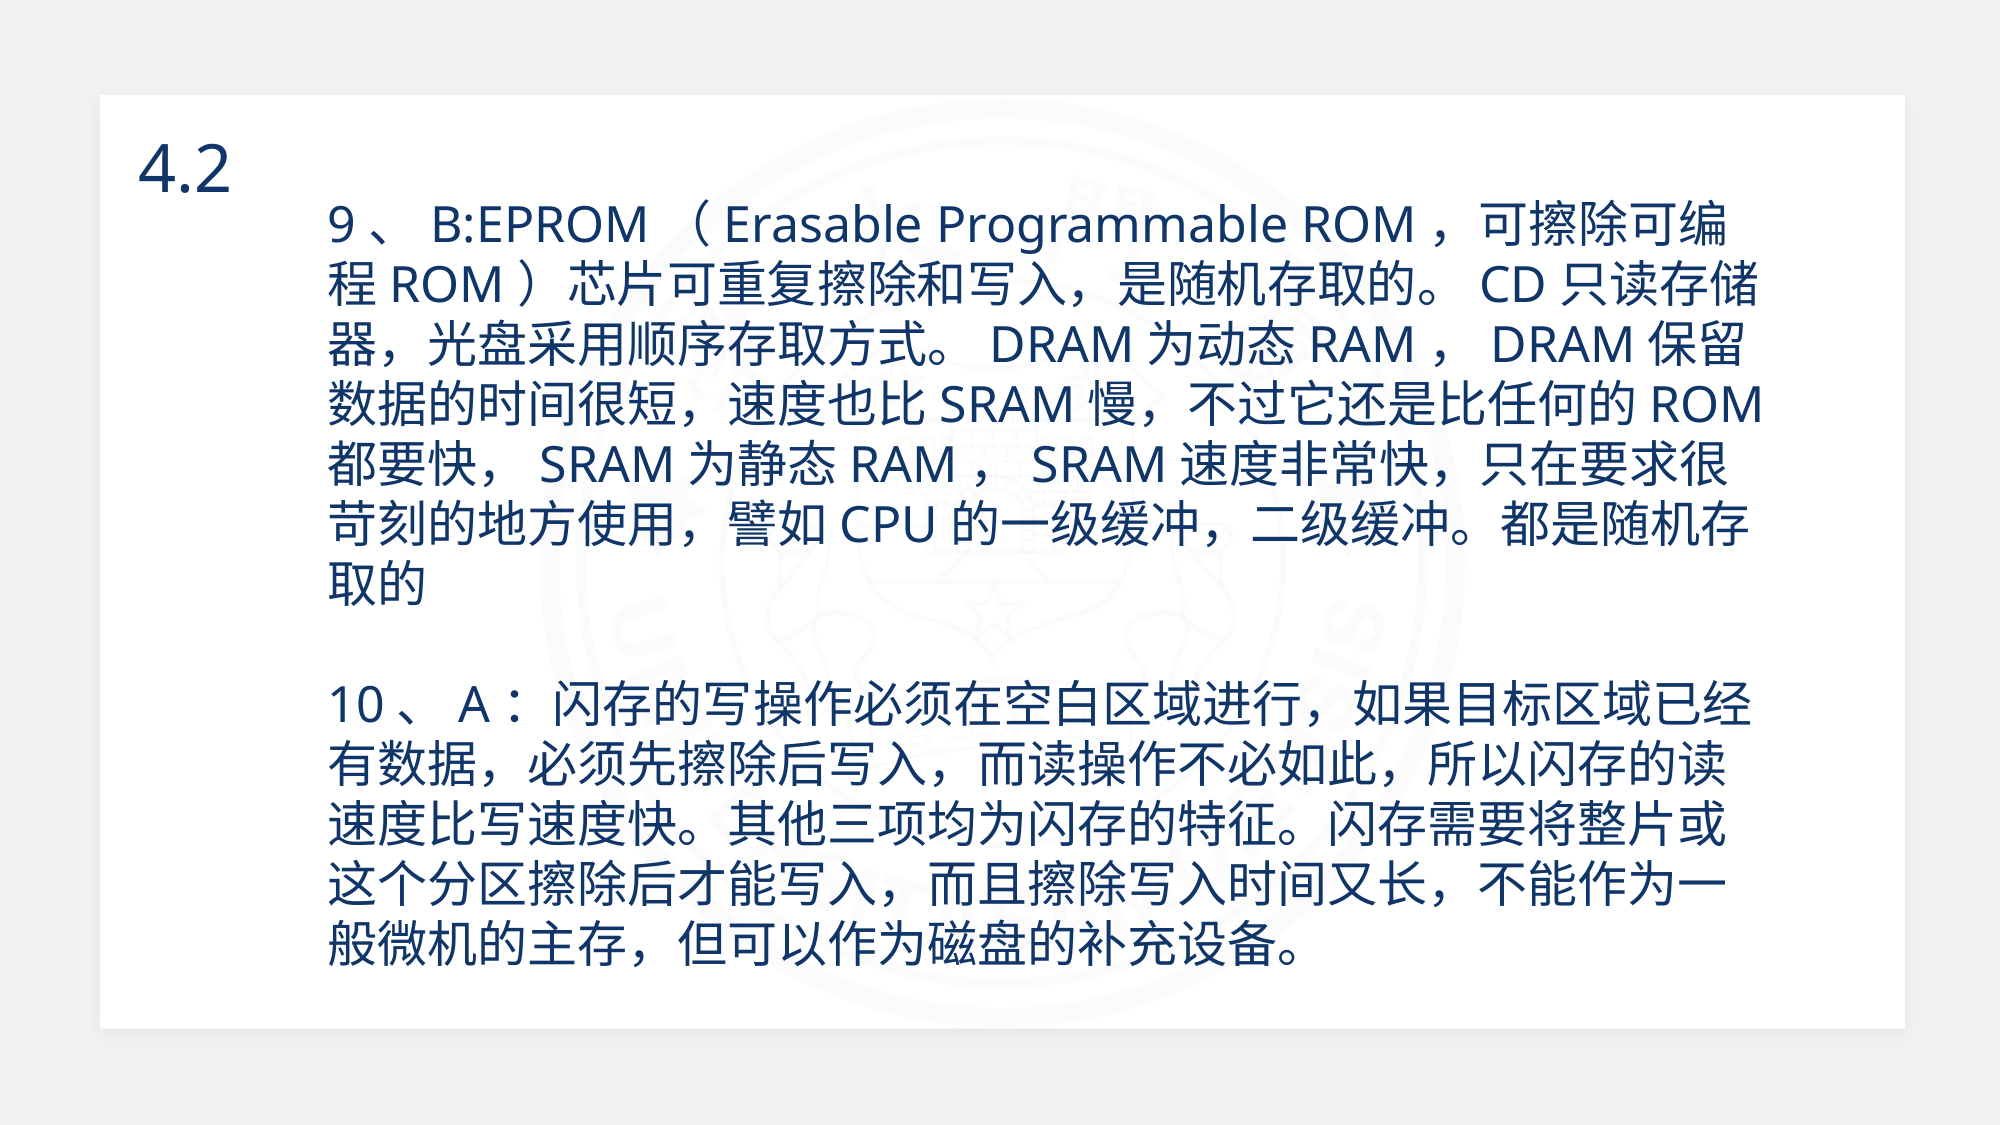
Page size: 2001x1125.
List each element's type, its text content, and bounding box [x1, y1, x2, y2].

text_box [99, 94, 1906, 1030]
text_box 9、B:EPROM（Erasable Programmable ROM，可擦除可编程ROM）芯片可重复擦除和写入，是随机存取的。CD只读存储器，光盘采用顺序存取方式。DRAM为动态RAM，DRAM保留数据的时间很短，速度也比SRAM慢，不过它还是比任何的ROM都要快，SRAM为静态RAM，SRAM速度非常快，只在要求很苛刻的地方使用，譬如CPU的一级缓冲，二级缓冲。都是随机存取的 10、A：闪存的写操作必须在空白区域进行，如果目标区域已经有数据，必须先擦除后写入，而读操作不必如此，所以闪存的读速度比写速度快。其他三项均为闪存的特征。闪存需要将整片或这个分区擦除后才能写入，而且擦除写入时间又长，不能作为一般微机的主存，但可以作为磁盘的补充设备。 [313, 184, 539, 980]
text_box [539, 98, 1466, 1028]
text_box 9、B:EPROM（Erasable Programmable ROM，可擦除可编程ROM）芯片可重复擦除和写入，是随机存取的。CD只读存储器，光盘采用顺序存取方式。DRAM为动态RAM，DRAM保留数据的时间很短，速度也比SRAM慢，不过它还是比任何的ROM都要快，SRAM为静态RAM，SRAM速度非常快，只在要求很苛刻的地方使用，譬如CPU的一级缓冲，二级缓冲。都是随机存取的 10、A：闪存的写操作必须在空白区域进行，如果目标区域已经有数据，必须先擦除后写入，而读操作不必如此，所以闪存的读速度比写速度快。其他三项均为闪存的特征。闪存需要将整片或这个分区擦除后才能写入，而且擦除写入时间又长，不能作为一般微机的主存，但可以作为磁盘的补充设备。 [1466, 184, 1781, 980]
text_box 4.2 [115, 118, 256, 214]
